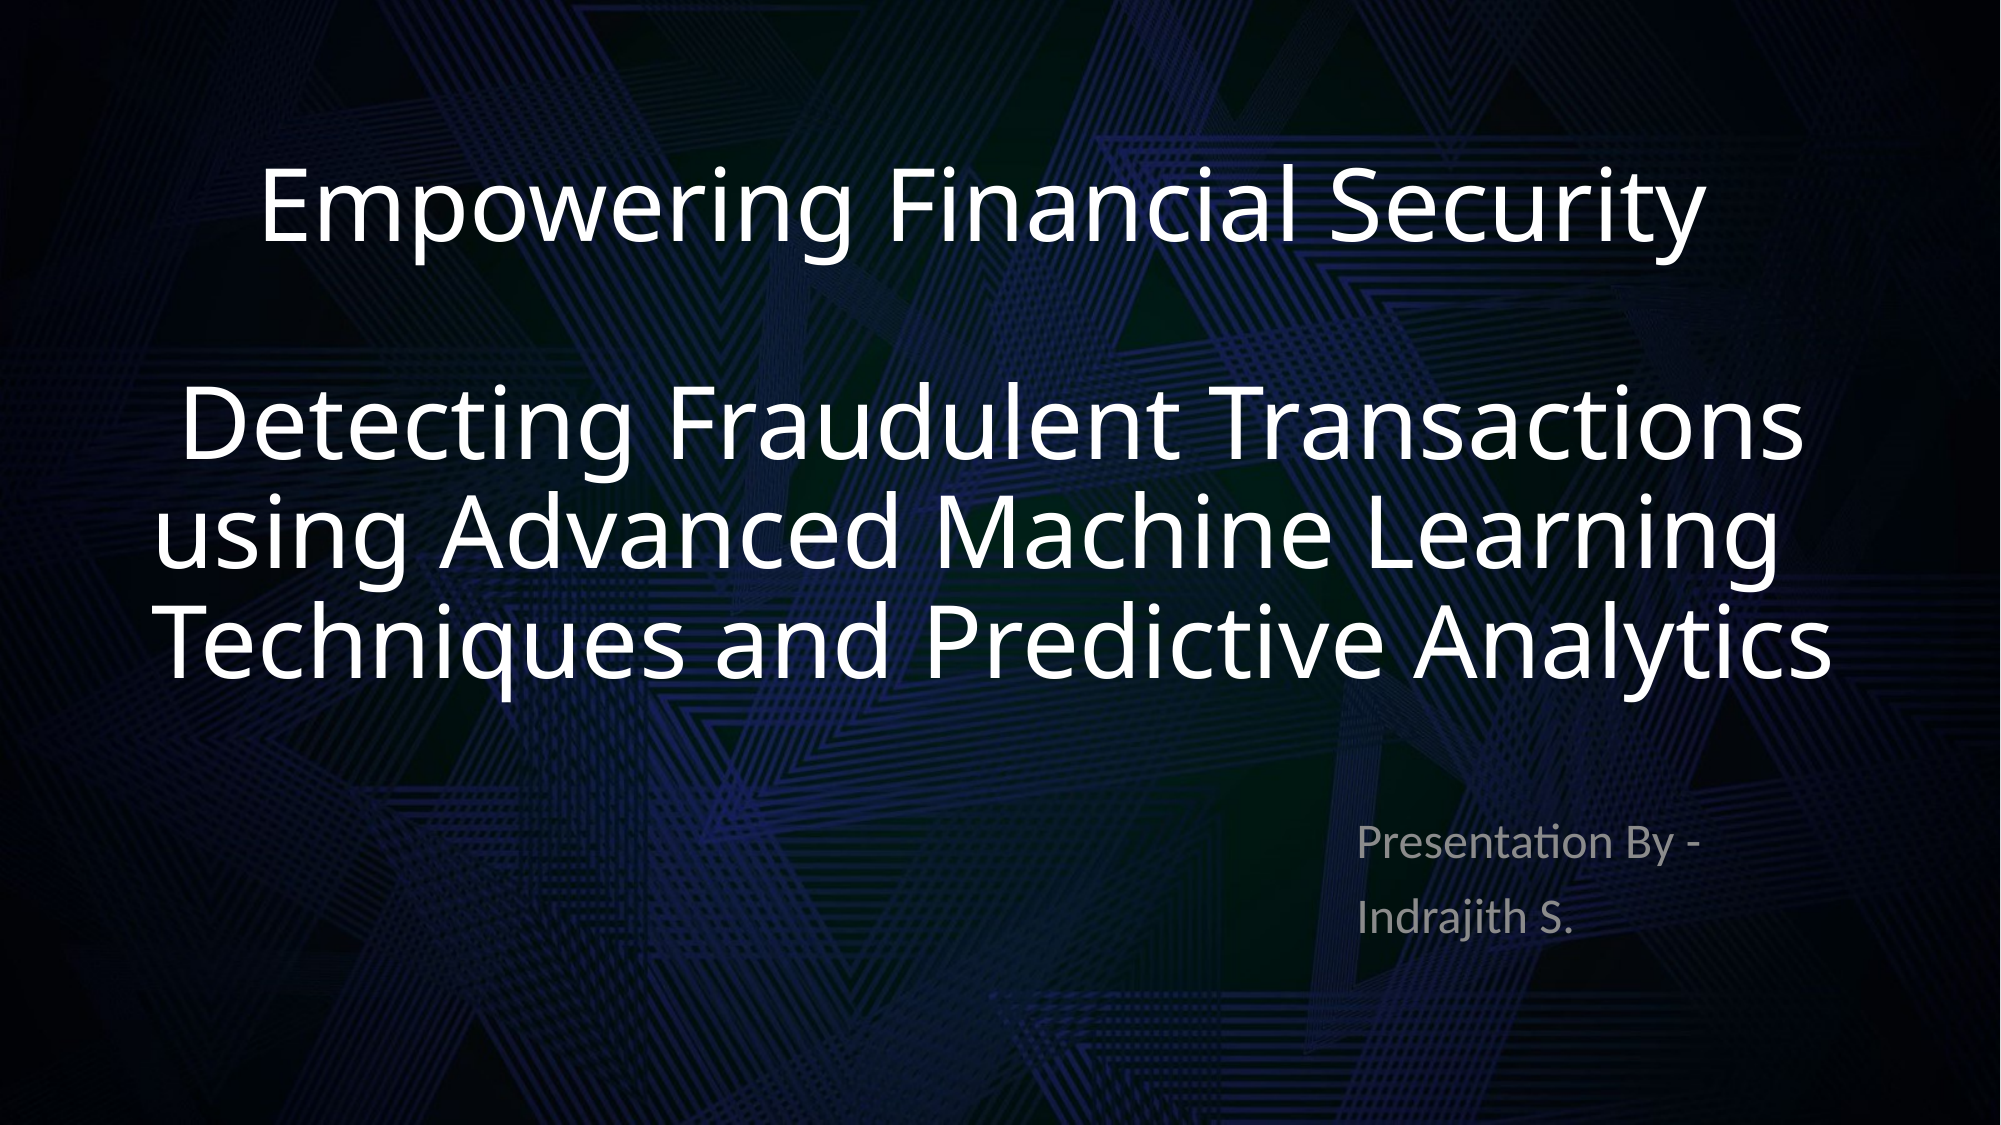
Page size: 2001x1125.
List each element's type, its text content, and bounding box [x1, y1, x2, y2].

picture [0, 0, 2001, 1125]
title Empowering Financial Security Detecting Fraudulent Transactions using Advanced Machine Learning Techniques and Predictive Analytics [136, 64, 1862, 708]
list Presentation By - Indrajith S. [1341, 808, 1862, 999]
